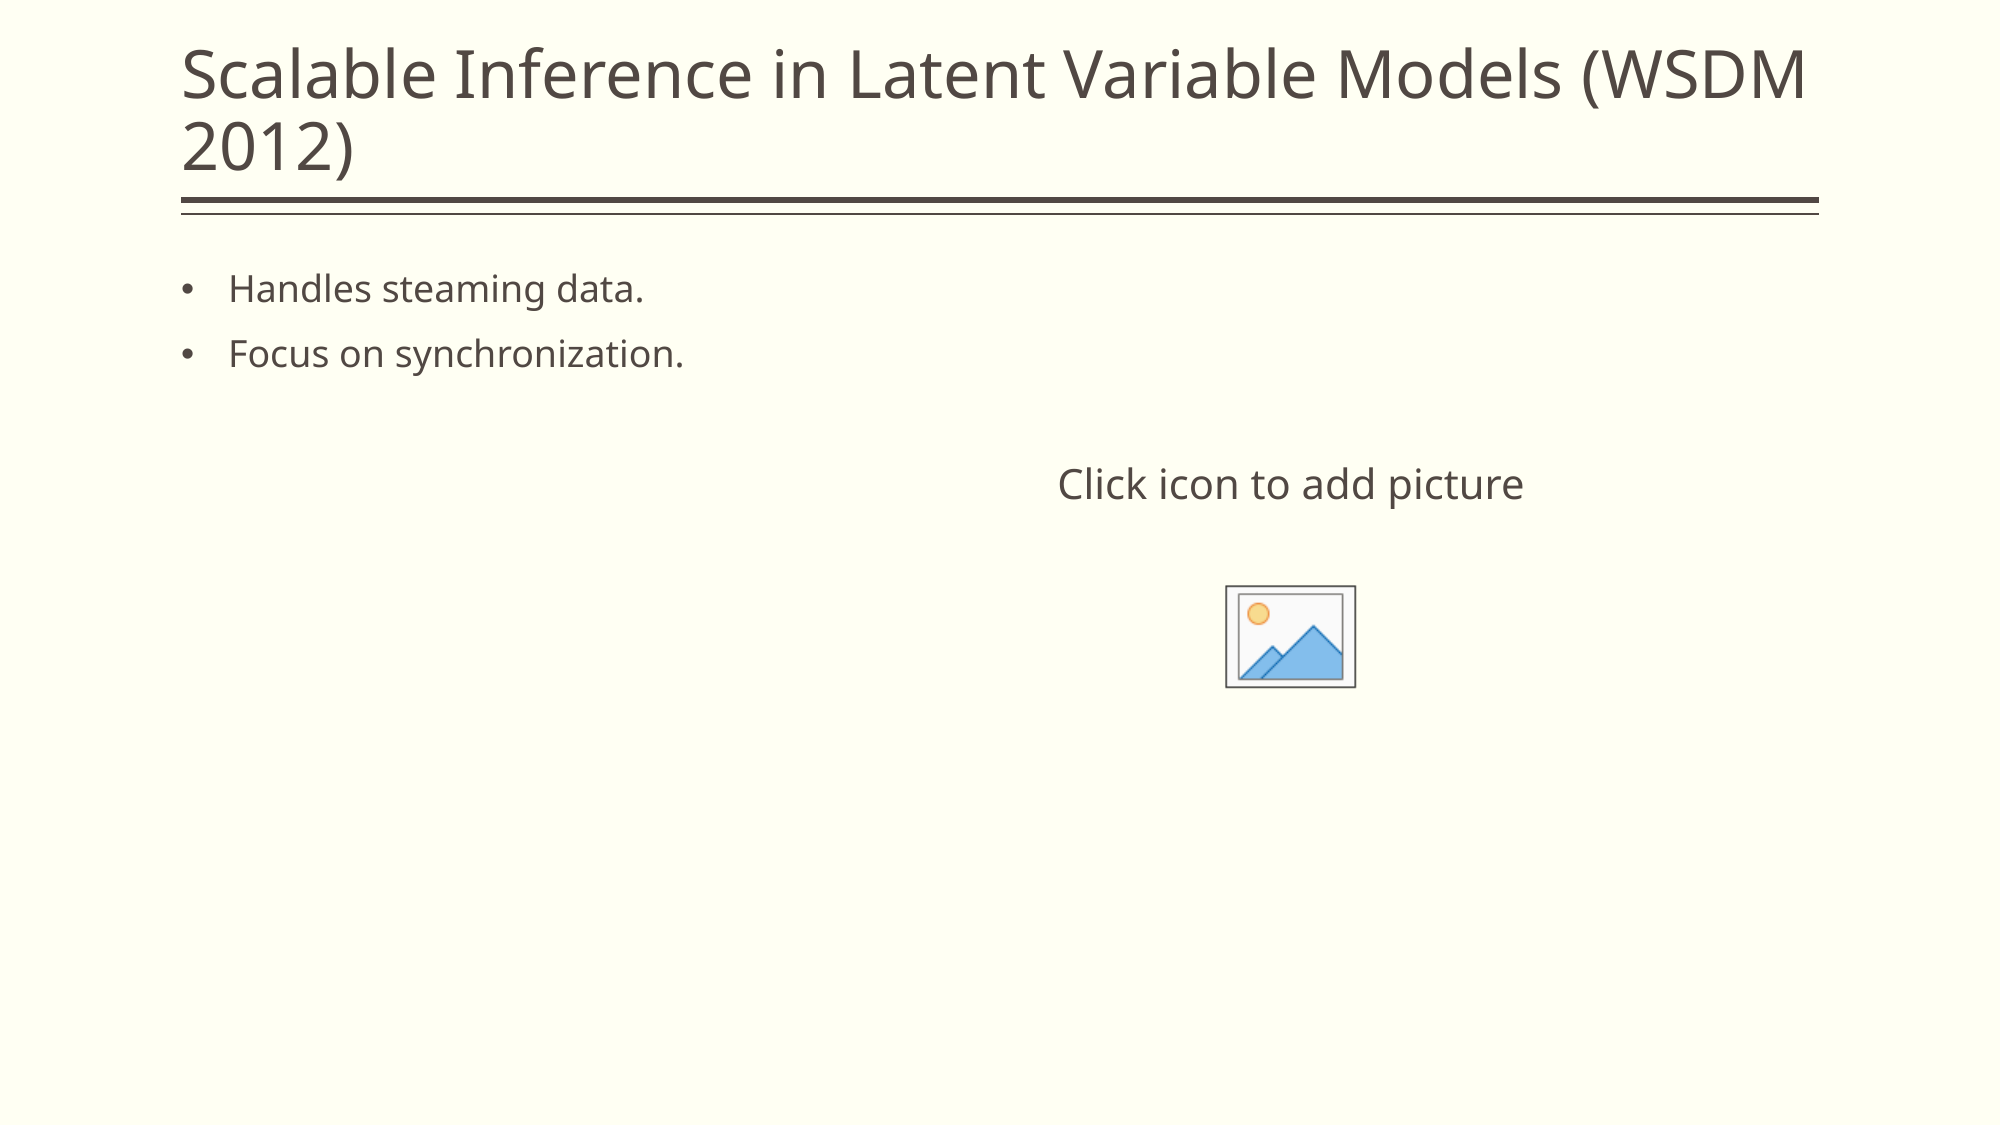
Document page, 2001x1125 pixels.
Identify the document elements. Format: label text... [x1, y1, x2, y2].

list Handles steaming data. Focus on synchronization. [181, 262, 739, 1013]
title Scalable Inference in Latent Variable Models (WSDM 2012) [181, 12, 1819, 193]
picture [763, 262, 1819, 1013]
